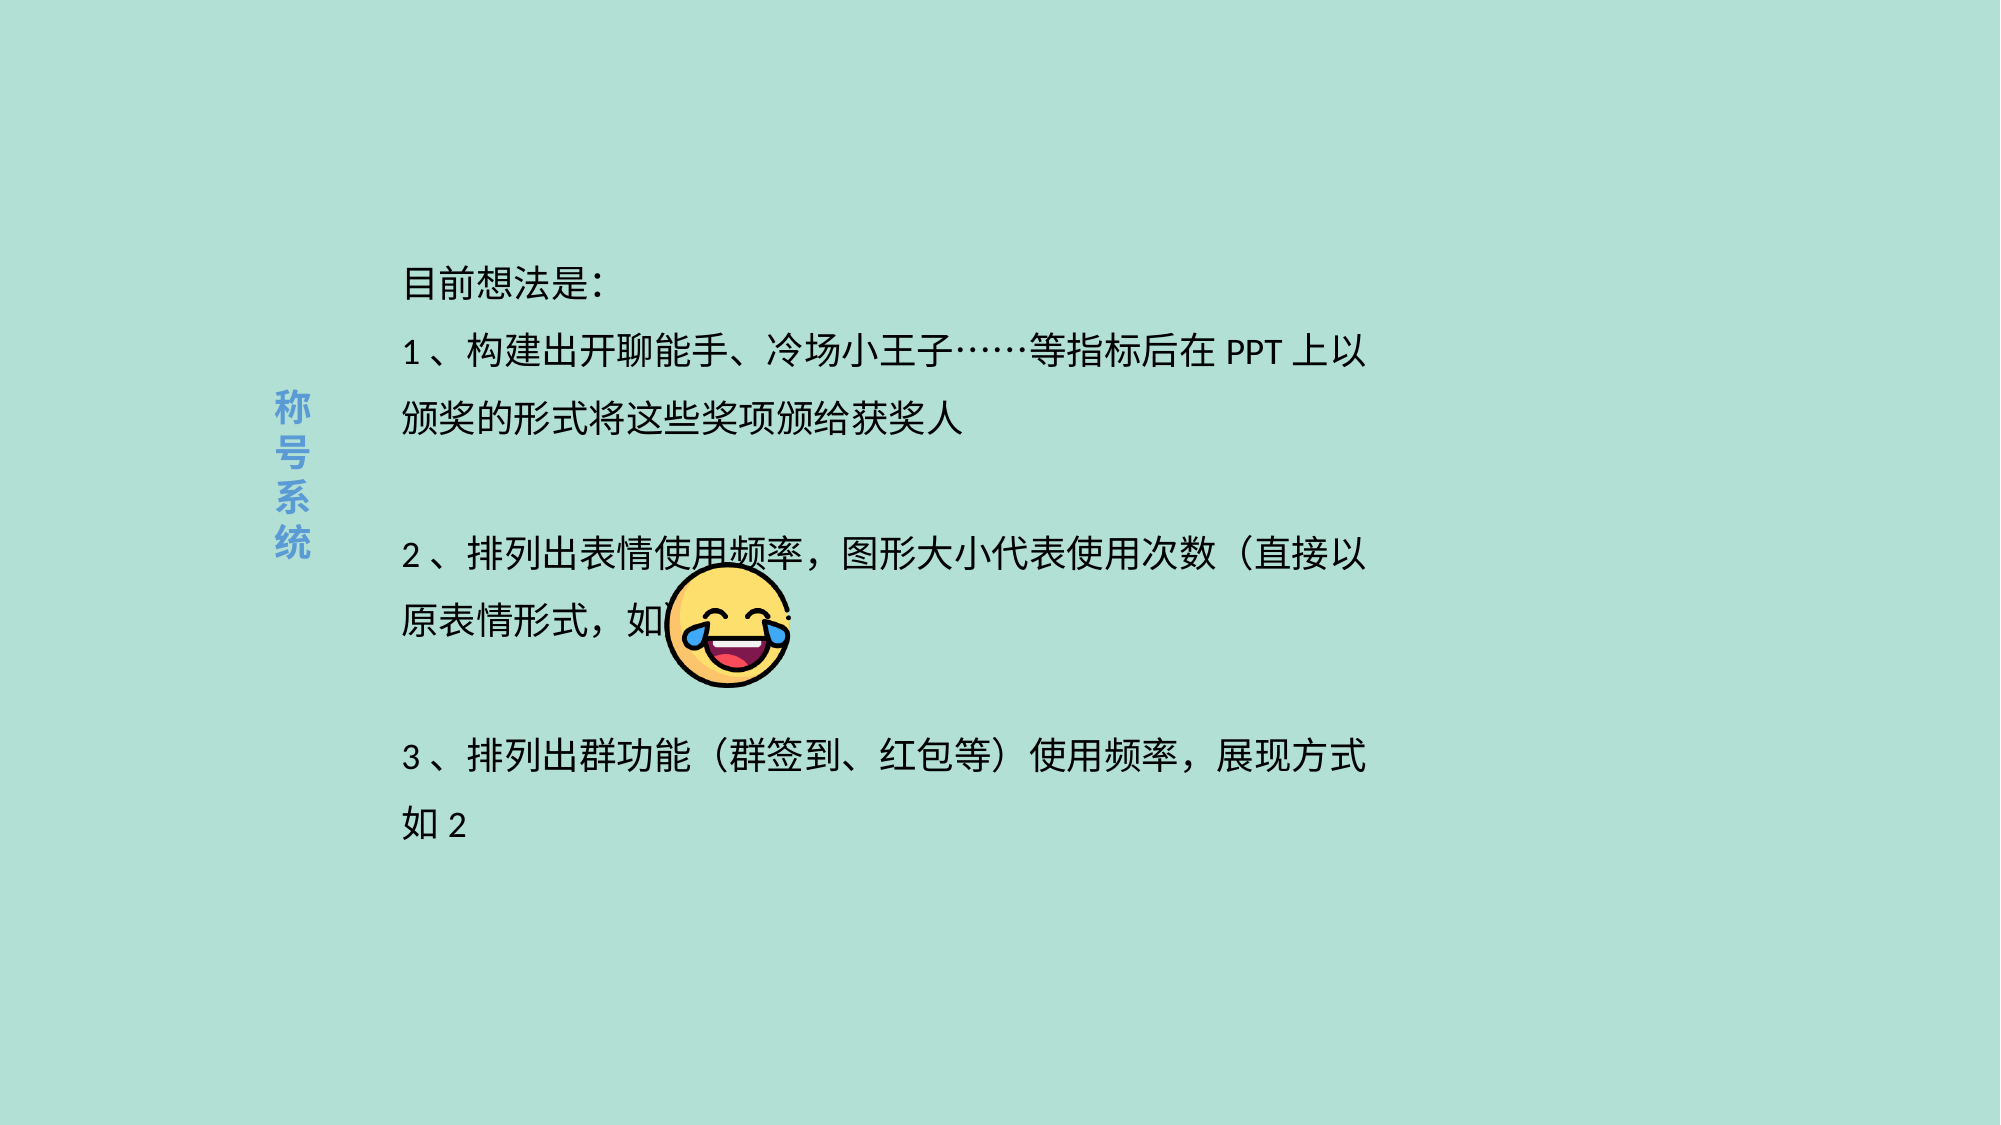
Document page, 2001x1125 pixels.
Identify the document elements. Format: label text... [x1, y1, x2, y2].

text_box 称号系统 [259, 377, 323, 572]
picture [664, 562, 791, 688]
text_box 目前想法是： 1、构建出开聊能手、冷场小王子……等指标后在PPT上以颁奖的形式将这些奖项颁给获奖人 2、排列出表情使用频率，图形大小代表使用次数（直接以原表情形式，如） 3、排列出群功能（群签到、红包等）使用频率，展现方式如2 [386, 229, 1388, 852]
